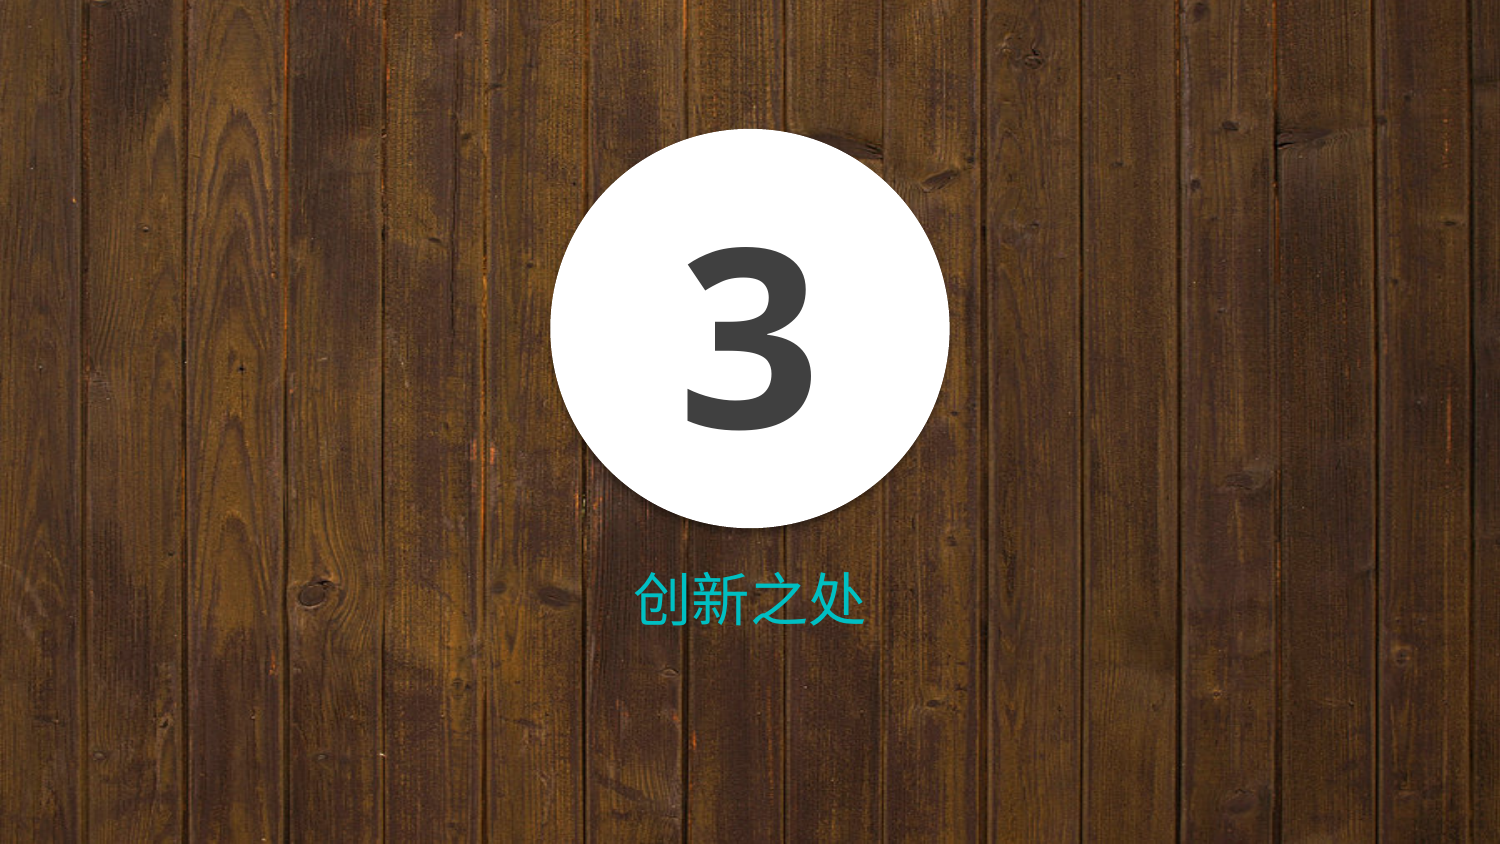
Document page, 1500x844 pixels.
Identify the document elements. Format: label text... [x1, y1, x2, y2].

text_box 创新之处 [605, 555, 895, 641]
text_box 3 [549, 128, 951, 529]
picture [0, 0, 1500, 844]
